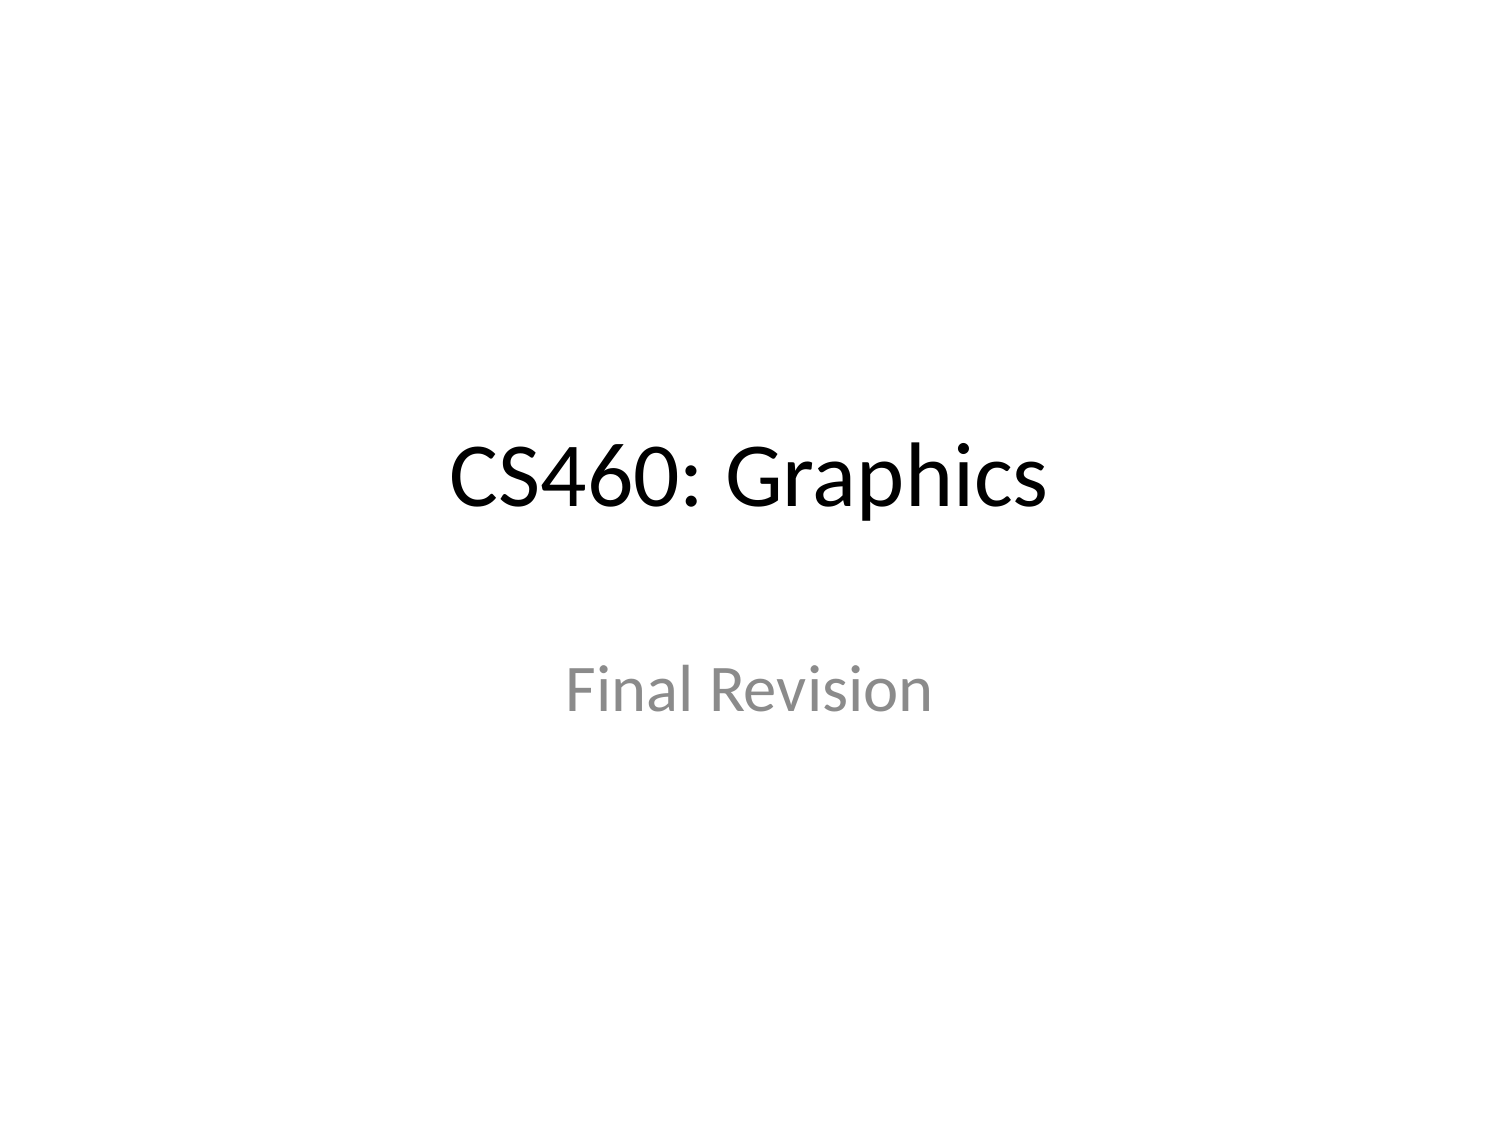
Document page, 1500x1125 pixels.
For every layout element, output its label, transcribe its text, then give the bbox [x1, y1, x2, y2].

subtitle Final Revision [225, 637, 1275, 925]
title CS460: Graphics [112, 349, 1388, 591]
